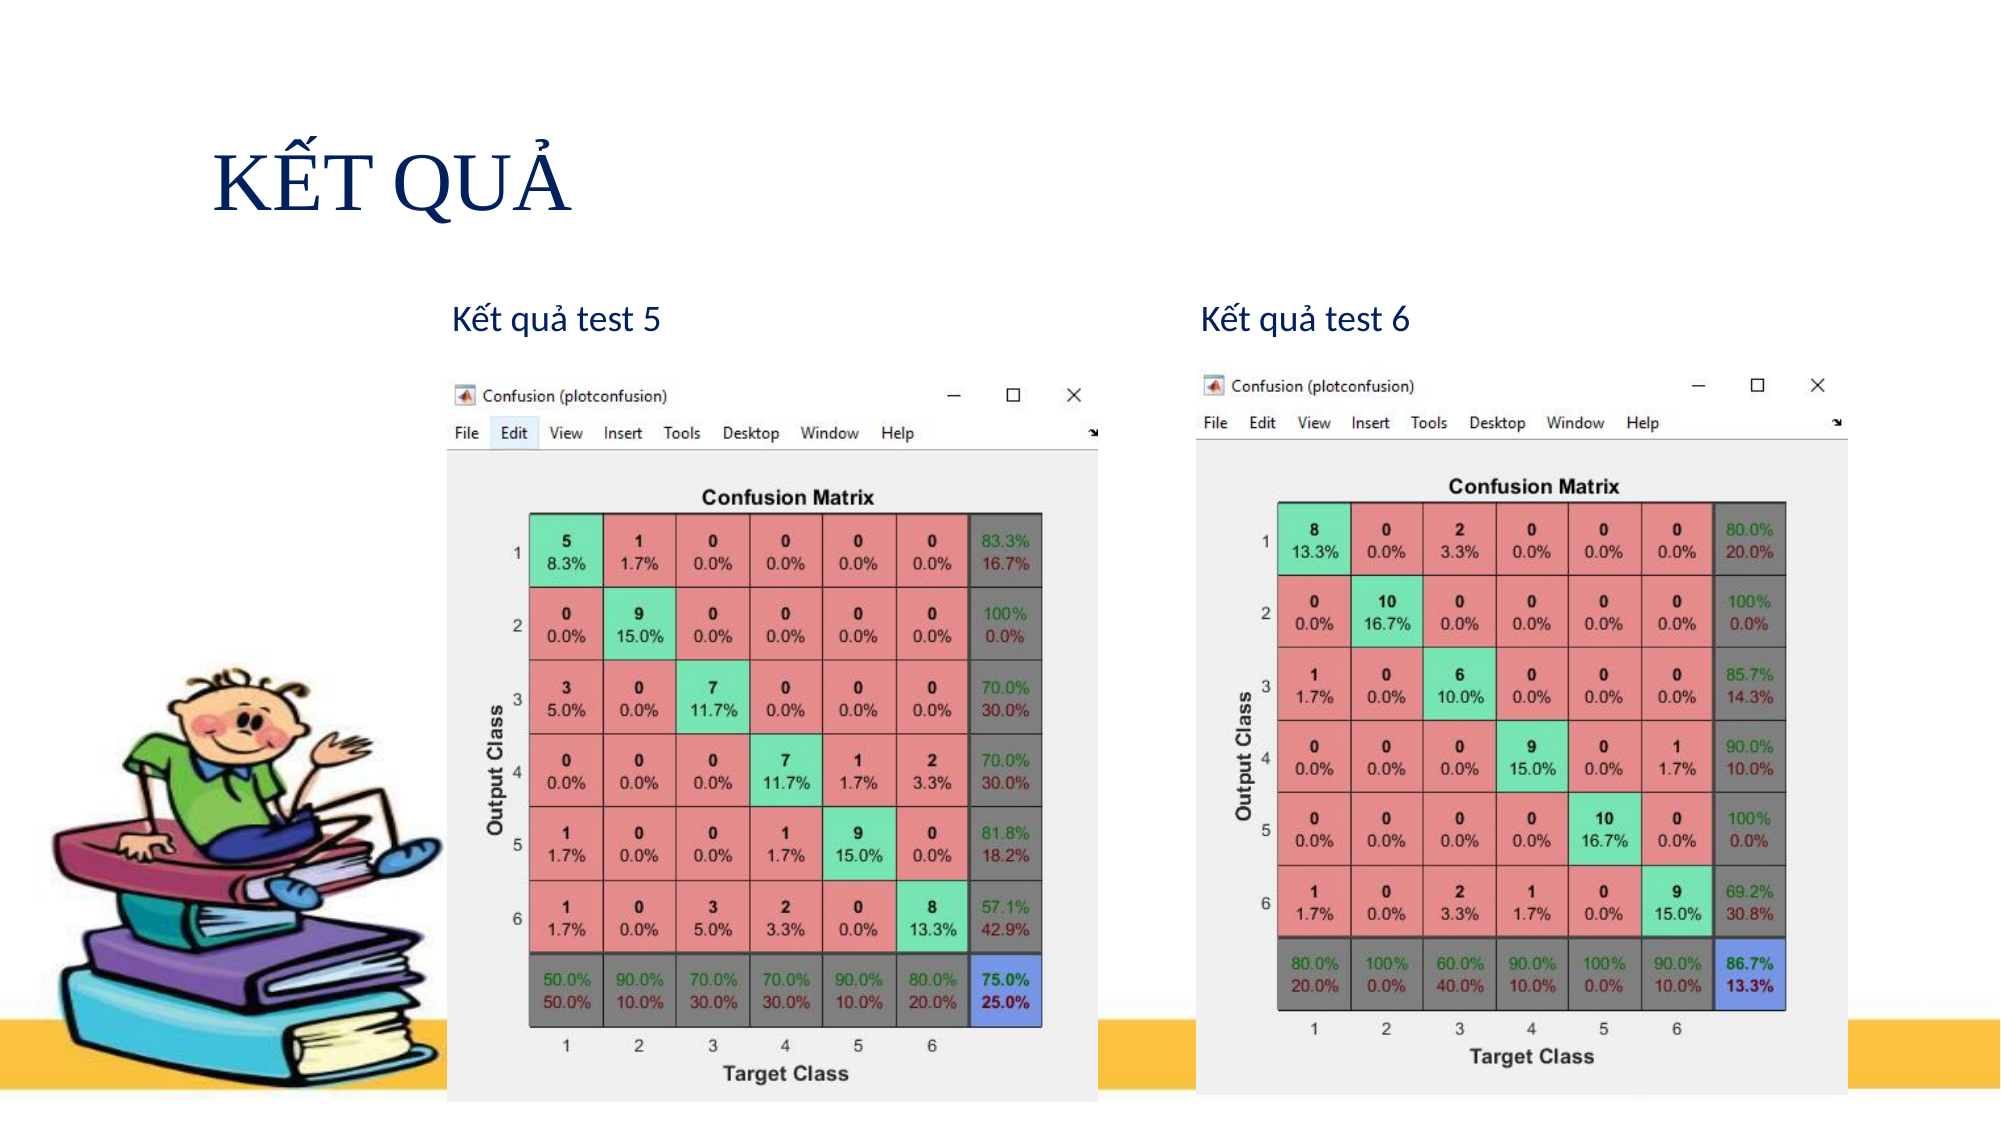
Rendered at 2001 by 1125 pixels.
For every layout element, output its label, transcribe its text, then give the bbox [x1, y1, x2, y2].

text_box Kết quả test 6 [1186, 286, 1563, 347]
text_box Kết quả test 5 [437, 286, 785, 347]
picture [0, 0, 2001, 1125]
title Kết quả [197, 61, 1803, 309]
